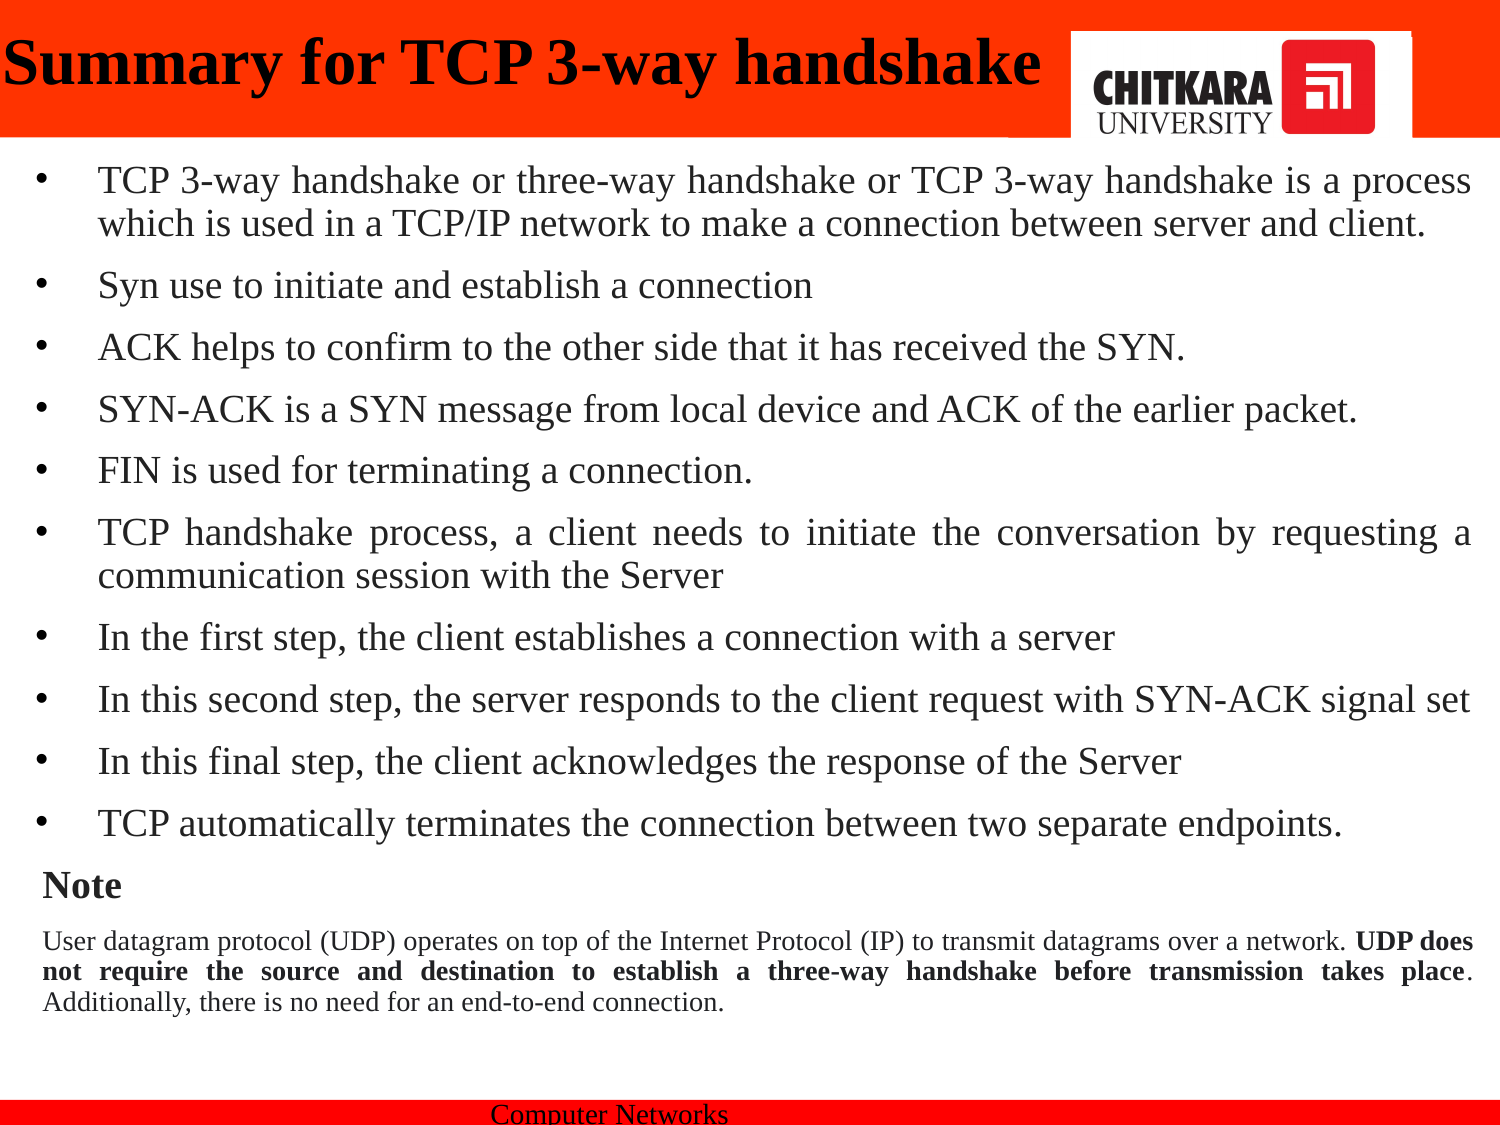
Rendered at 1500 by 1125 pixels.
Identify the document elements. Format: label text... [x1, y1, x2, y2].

list TCP 3-way handshake or three-way handshake or TCP 3-way handshake is a process which is used in a TCP/IP network to make a connection between server and client. Syn use to initiate and establish a connection ACK helps to confirm to the other side that it has received the SYN. SYN-ACK is a SYN message from local device and ACK of the earlier packet. FIN is used for terminating a connection. TCP handshake process, a client needs to initiate the conversation by requesting a communication session with the Server In the first step, the client establishes a connection with a server In this second step, the server responds to the client request with SYN-ACK signal set In this final step, the client acknowledges the response of the Server TCP automatically terminates the connection between two separate endpoints. Note User datagram protocol (UDP) operates on top of the Internet Protocol (IP) to transmit datagrams over a network. UDP does not require the source and destination to establish a three-way handshake before transmission takes place. Additionally, there is no need for an end-to-end connection. [23, 159, 1474, 1086]
footer Computer Networks [0, 1082, 1380, 1125]
picture [1074, 37, 1390, 138]
title Summary for TCP 3-way handshake [0, 0, 1063, 196]
